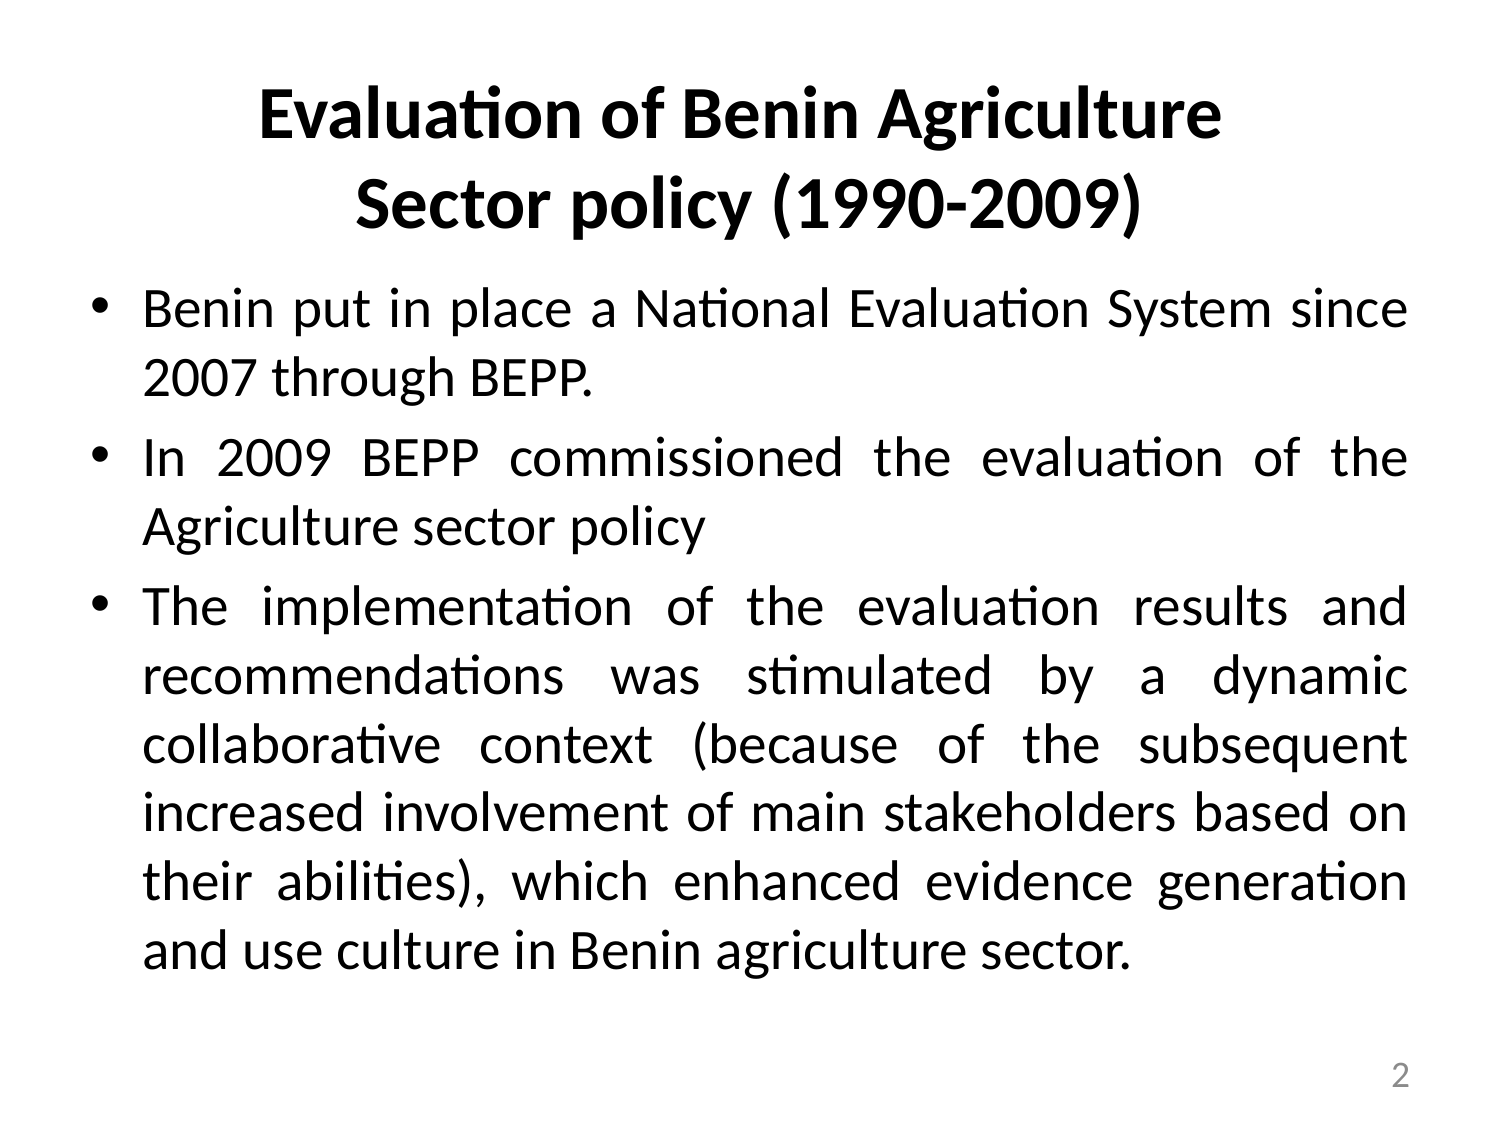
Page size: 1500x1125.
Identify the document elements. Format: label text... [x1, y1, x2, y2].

title Evaluation of Benin Agriculture Sector policy (1990-2009) [75, 45, 1425, 262]
slide_number 2 [1074, 1042, 1425, 1103]
list Benin put in place a National Evaluation System since 2007 through BEPP. In 2009 BEPP commissioned the evaluation of the Agriculture sector policy The implementation of the evaluation results and recommendations was stimulated by a dynamic collaborative context (because of the subsequent increased involvement of main stakeholders based on their abilities), which enhanced evidence generation and use culture in Benin agriculture sector. [75, 262, 1425, 1005]
